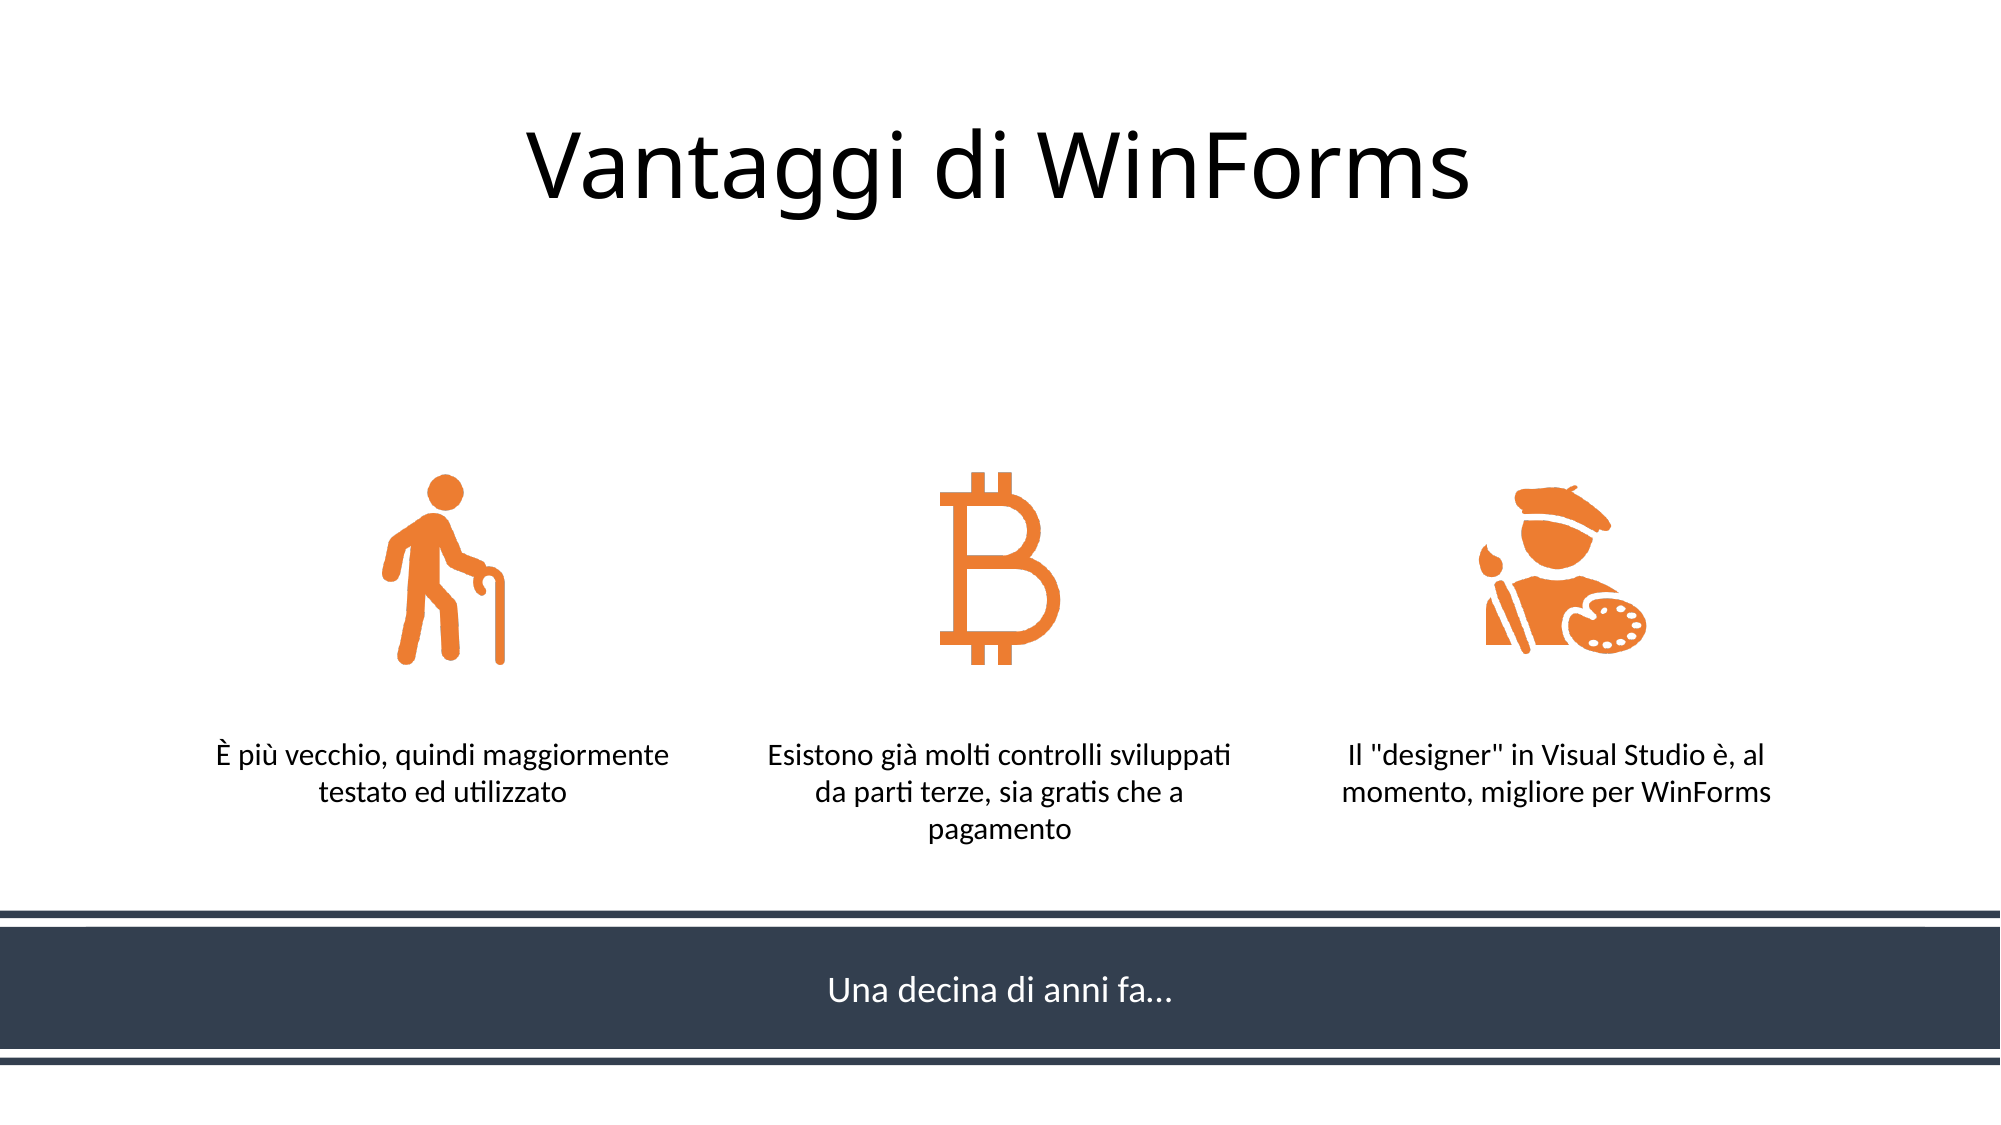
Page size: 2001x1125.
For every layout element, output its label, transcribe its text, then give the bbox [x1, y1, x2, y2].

text_box [0, 910, 137, 919]
text_box [0, 1057, 2000, 1066]
text_box [1863, 910, 2000, 919]
text_box Una decina di anni fa… [0, 926, 2000, 1050]
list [137, 299, 1863, 1014]
title Vantaggi di WinForms [137, 59, 1863, 278]
